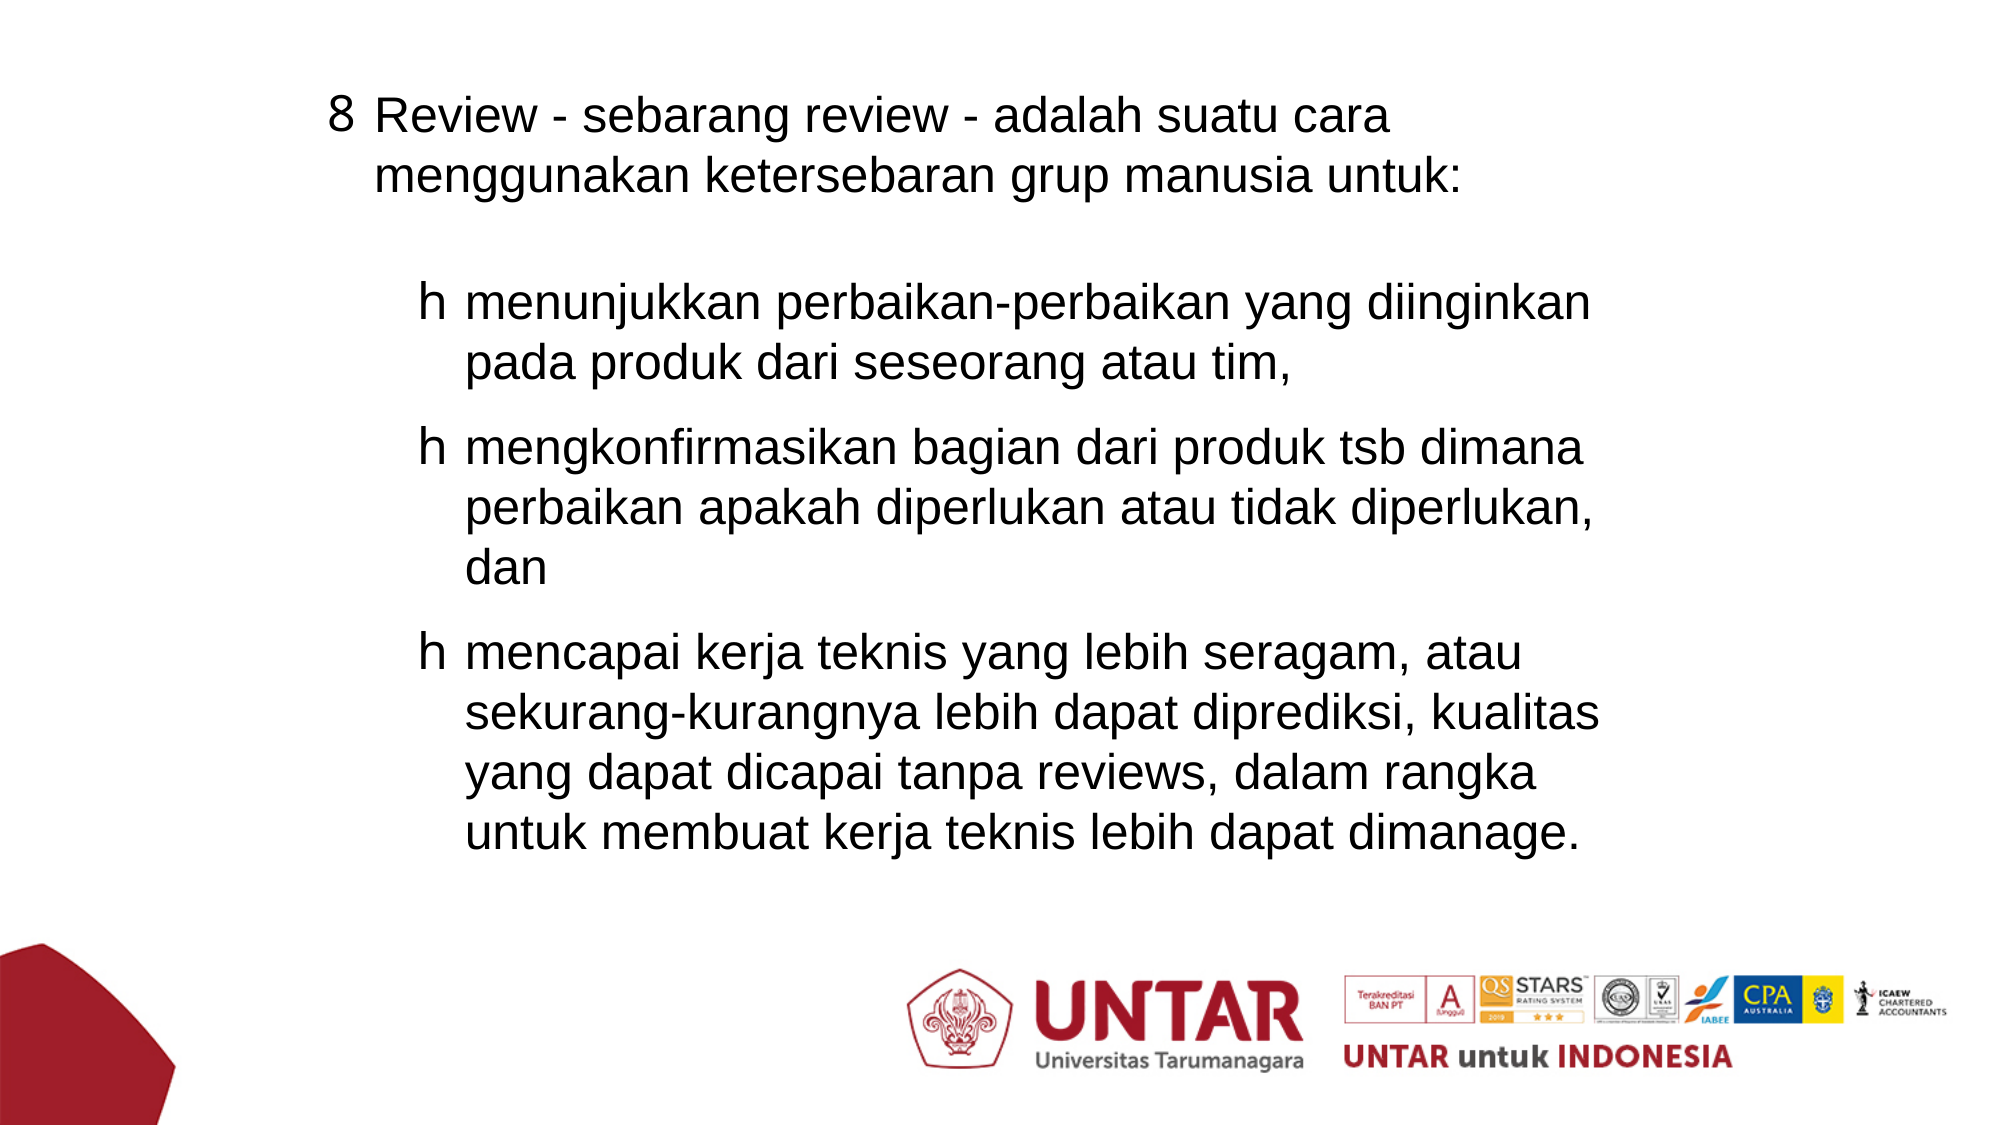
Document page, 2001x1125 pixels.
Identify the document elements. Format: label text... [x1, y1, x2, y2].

text_box Review - sebarang review - adalah suatu cara menggunakan ketersebaran grup manusia untuk: [312, 74, 1688, 210]
text_box menunjukkan perbaikan-perbaikan yang diinginkan pada produk dari seseorang atau tim, mengkonfirmasikan bagian dari produk tsb dimana perbaikan apakah diperlukan atau tidak diperlukan, dan mencapai kerja teknis yang lebih seragam, atau sekurang-kurangnya lebih dapat diprediksi, kualitas yang dapat dicapai tanpa reviews, dalam rangka untuk membuat kerja teknis lebih dapat dimanage. [324, 262, 1675, 868]
picture [0, 0, 2001, 1125]
